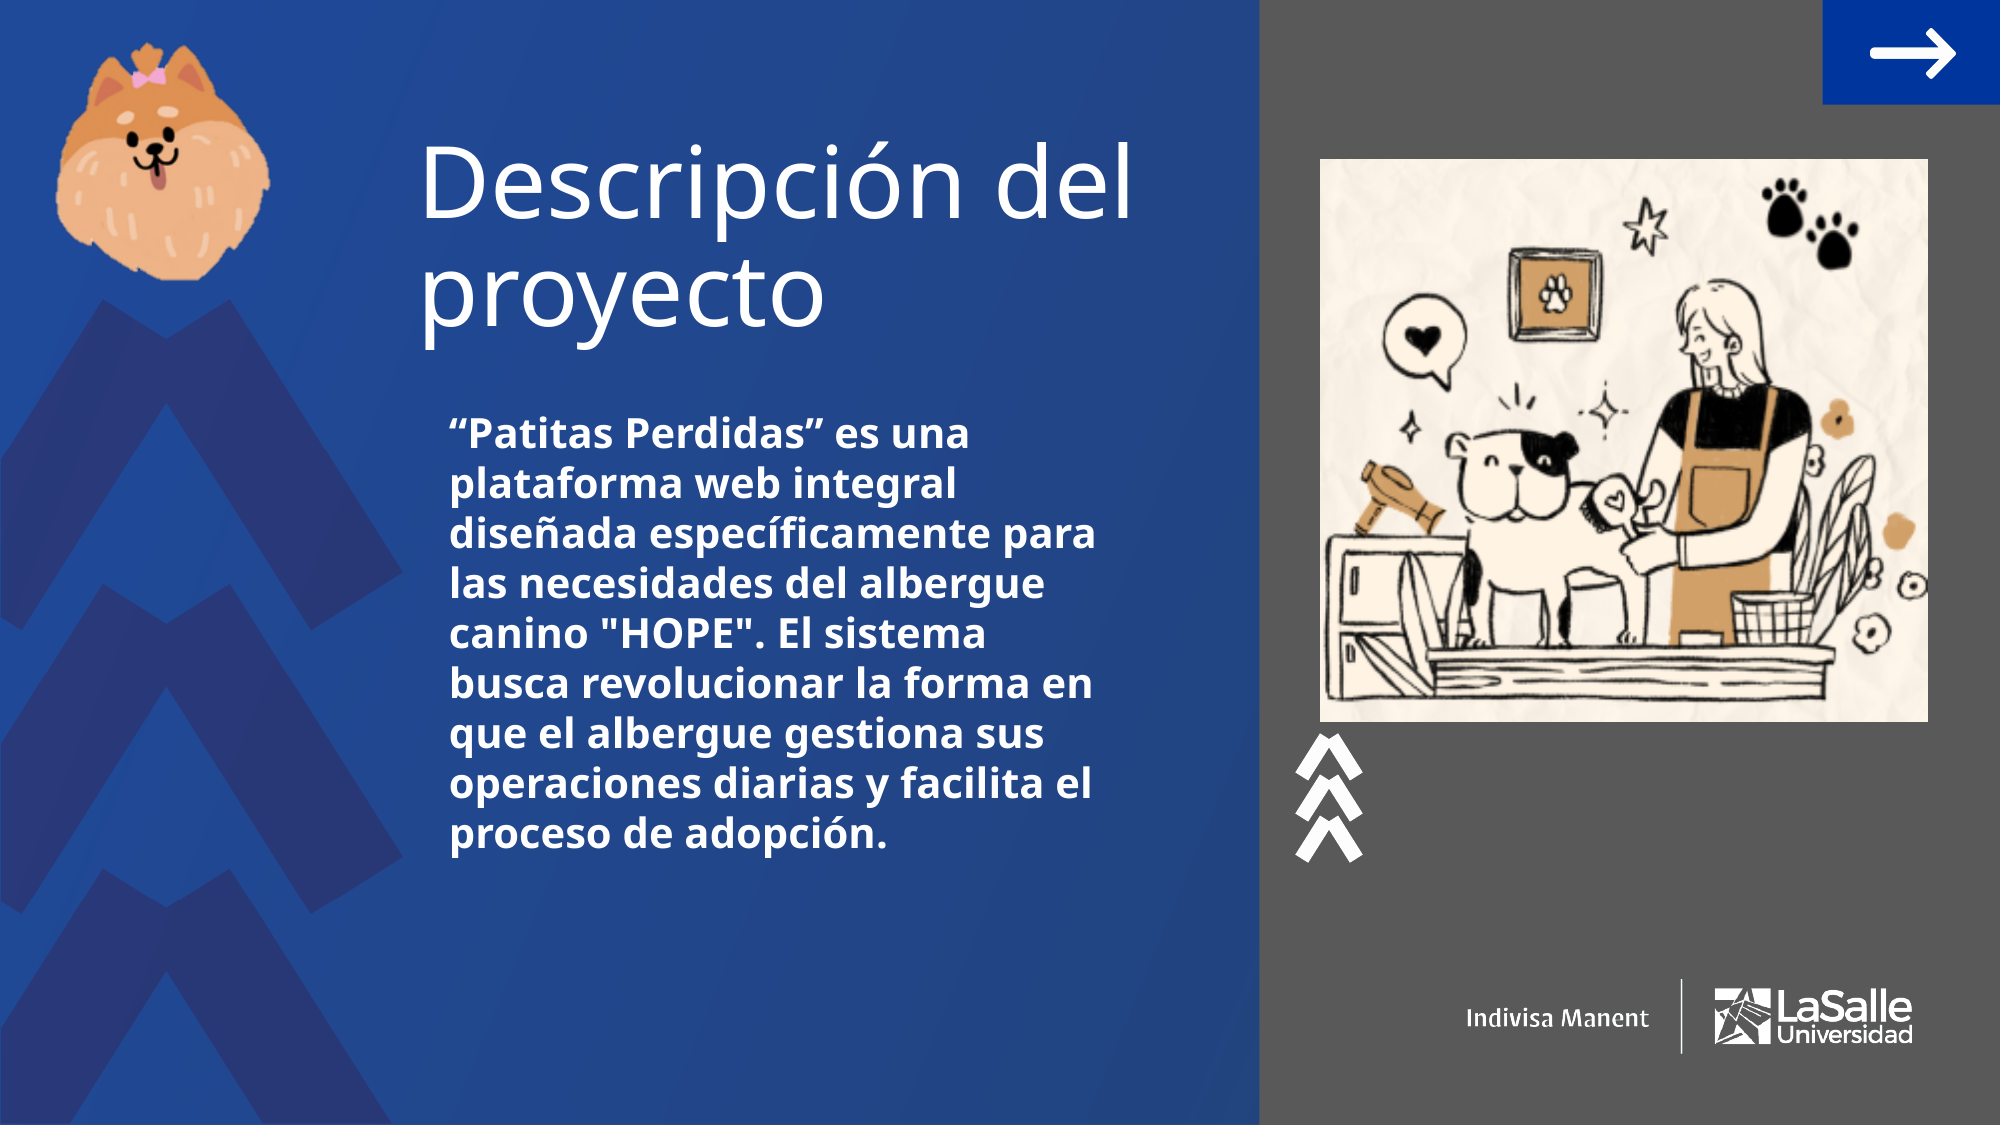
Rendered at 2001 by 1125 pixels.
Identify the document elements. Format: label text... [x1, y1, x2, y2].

subtitle “Patitas Perdidas” es una plataforma web integral diseñada específicamente para las necesidades del albergue canino "HOPE". El sistema busca revolucionar la forma en que el albergue gestiona sus operaciones diarias y facilita el proceso de adopción. [434, 399, 1129, 628]
picture [1295, 733, 1363, 863]
picture [1870, 28, 1956, 79]
title Descripción del proyecto [402, 0, 1205, 356]
picture [0, 0, 1260, 1125]
picture [1465, 979, 1912, 1054]
picture [1320, 159, 1928, 722]
